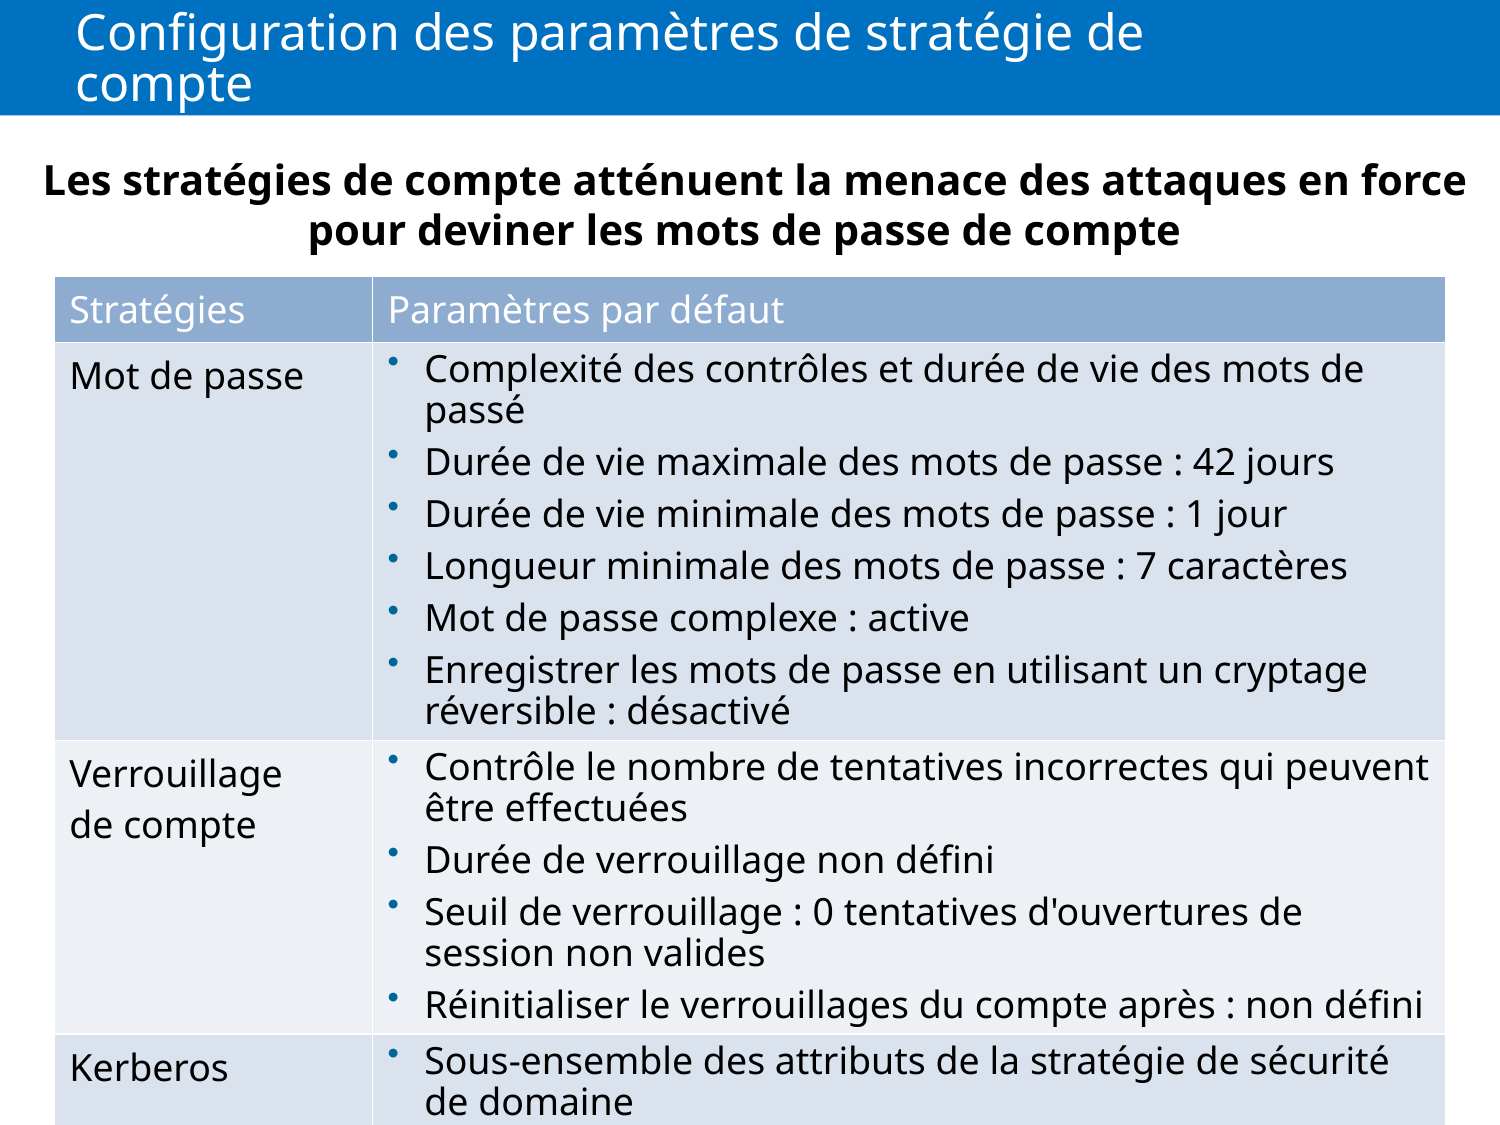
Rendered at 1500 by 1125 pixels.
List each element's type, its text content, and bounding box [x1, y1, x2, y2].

text_box Les stratégies de compte atténuent la menace des attaques en force pour deviner les mots de passe de compte [0, 137, 1500, 270]
table_header Stratégies [55, 277, 372, 342]
table_cell Sous-ensemble des attributs de la stratégie de sécurité de domaine Peut uniquement être appliqué au niveau du domaine [373, 1035, 1445, 1125]
title Configuration des paramètres de stratégie de compte [75, 0, 1351, 122]
table_cell Contrôle le nombre de tentatives incorrectes qui peuvent être effectuées Durée de verrouillage non défini Seuil de verrouillage : 0 tentatives d'ouvertures de session non valides Réinitialiser le verrouillages du compte après : non défini [373, 741, 1445, 1033]
table_cell Complexité des contrôles et durée de vie des mots de passé Durée de vie maximale des mots de passe : 42 jours Durée de vie minimale des mots de passe : 1 jour Longueur minimale des mots de passe : 7 caractères Mot de passe complexe : active Enregistrer les mots de passe en utilisant un cryptage réversible : désactivé [373, 343, 1445, 740]
table_cell Mot de passe [55, 343, 372, 740]
table_header Paramètres par défaut [373, 277, 1445, 342]
table_cell Kerberos [55, 1035, 372, 1125]
table_cell Verrouillage de compte [55, 741, 372, 1033]
